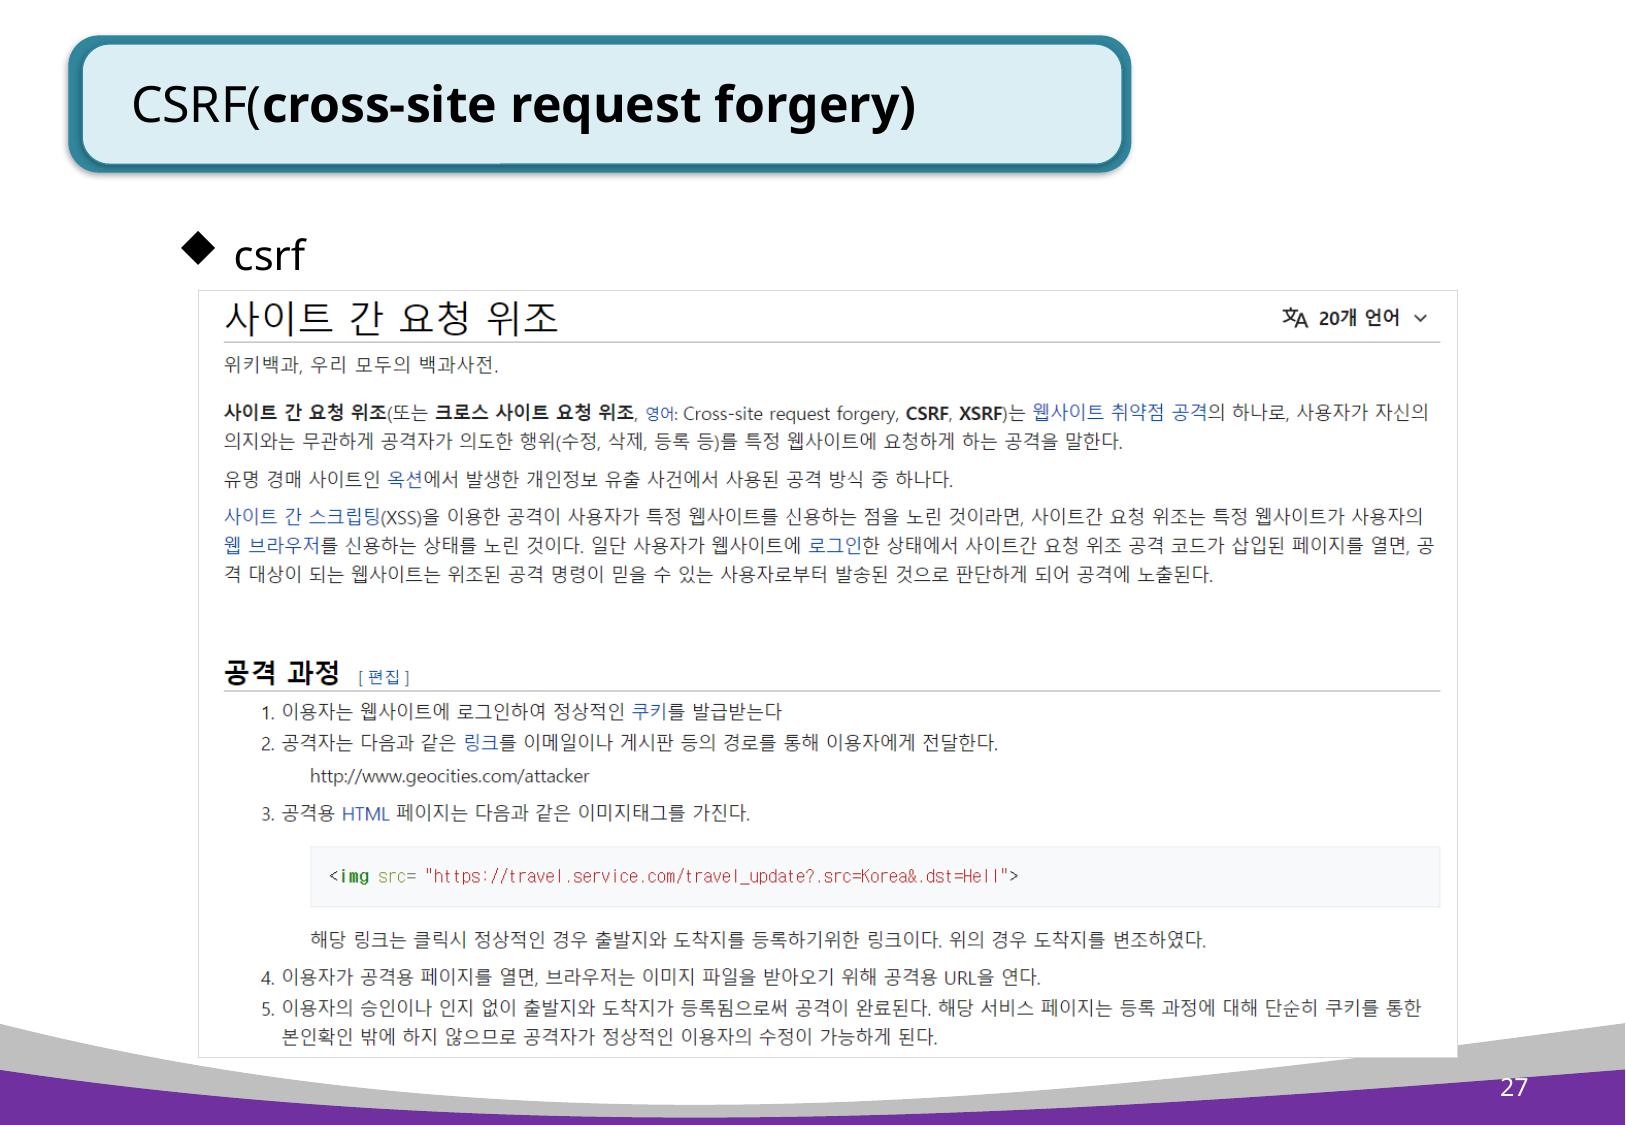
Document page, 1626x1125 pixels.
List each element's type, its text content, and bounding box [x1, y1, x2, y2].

title CSRF(cross-site request forgery) [103, 32, 1121, 173]
picture [197, 290, 1459, 1058]
text_box csrf [161, 194, 968, 288]
slide_number 27 [1452, 1058, 1544, 1119]
